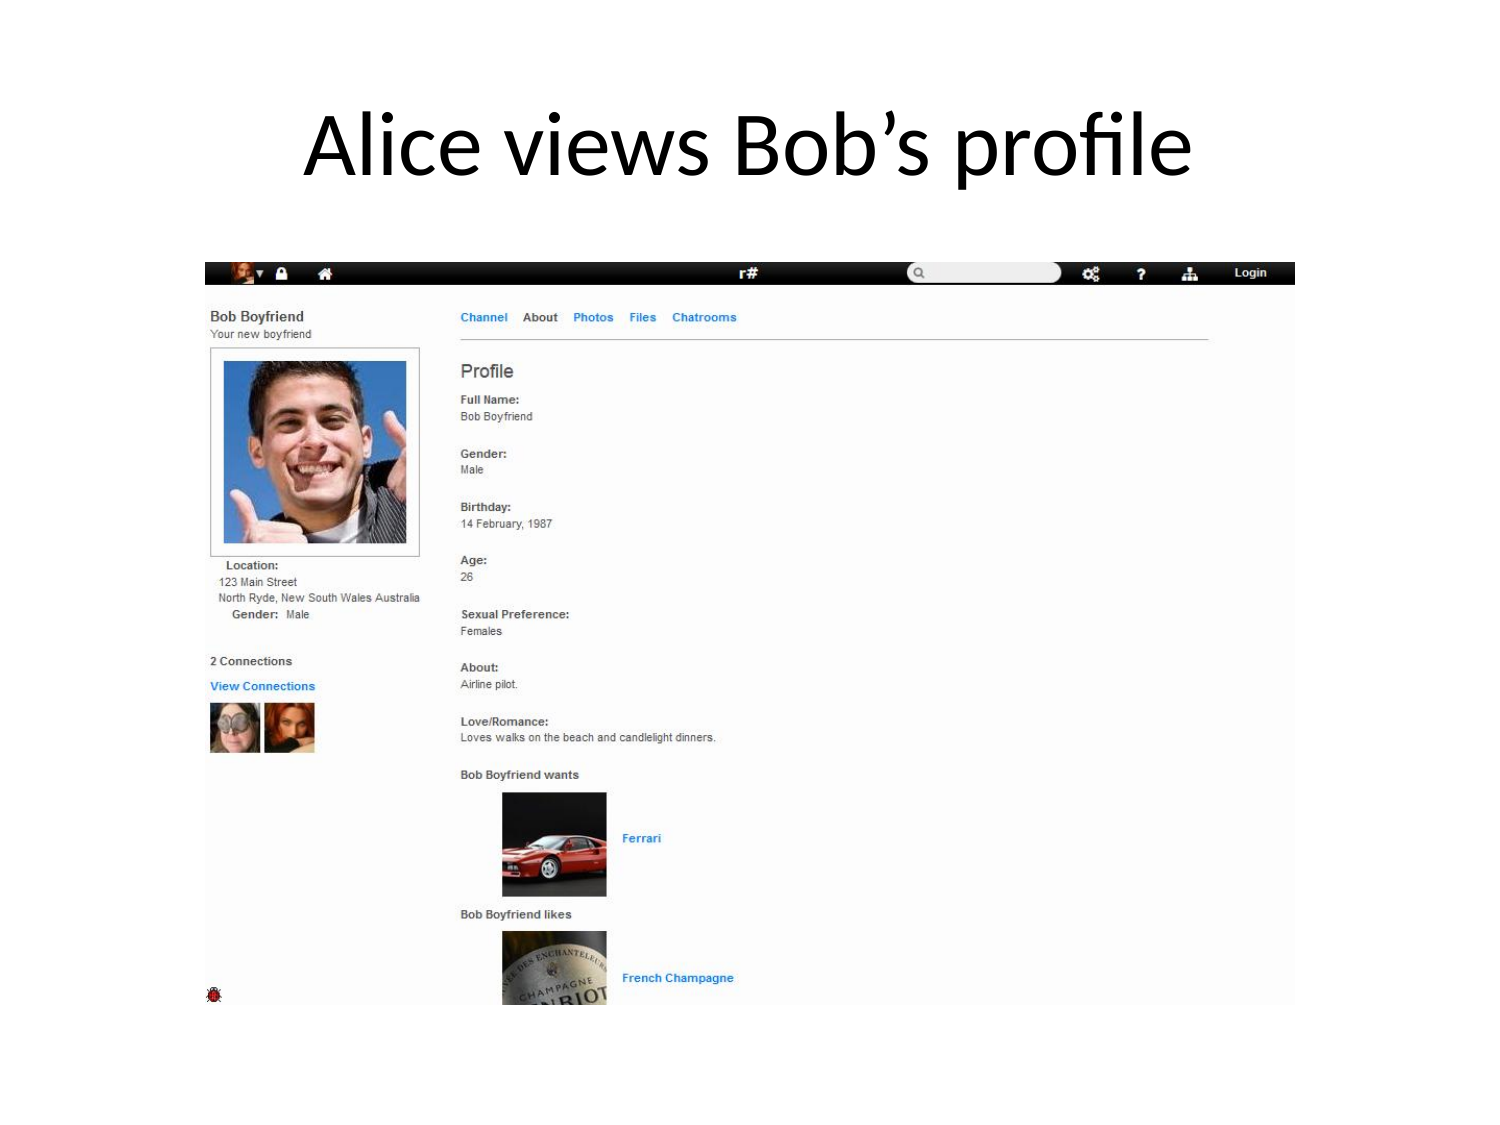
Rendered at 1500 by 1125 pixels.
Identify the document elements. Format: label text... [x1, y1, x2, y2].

title Alice views Bob’s profile [75, 45, 1425, 233]
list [205, 262, 1295, 1006]
